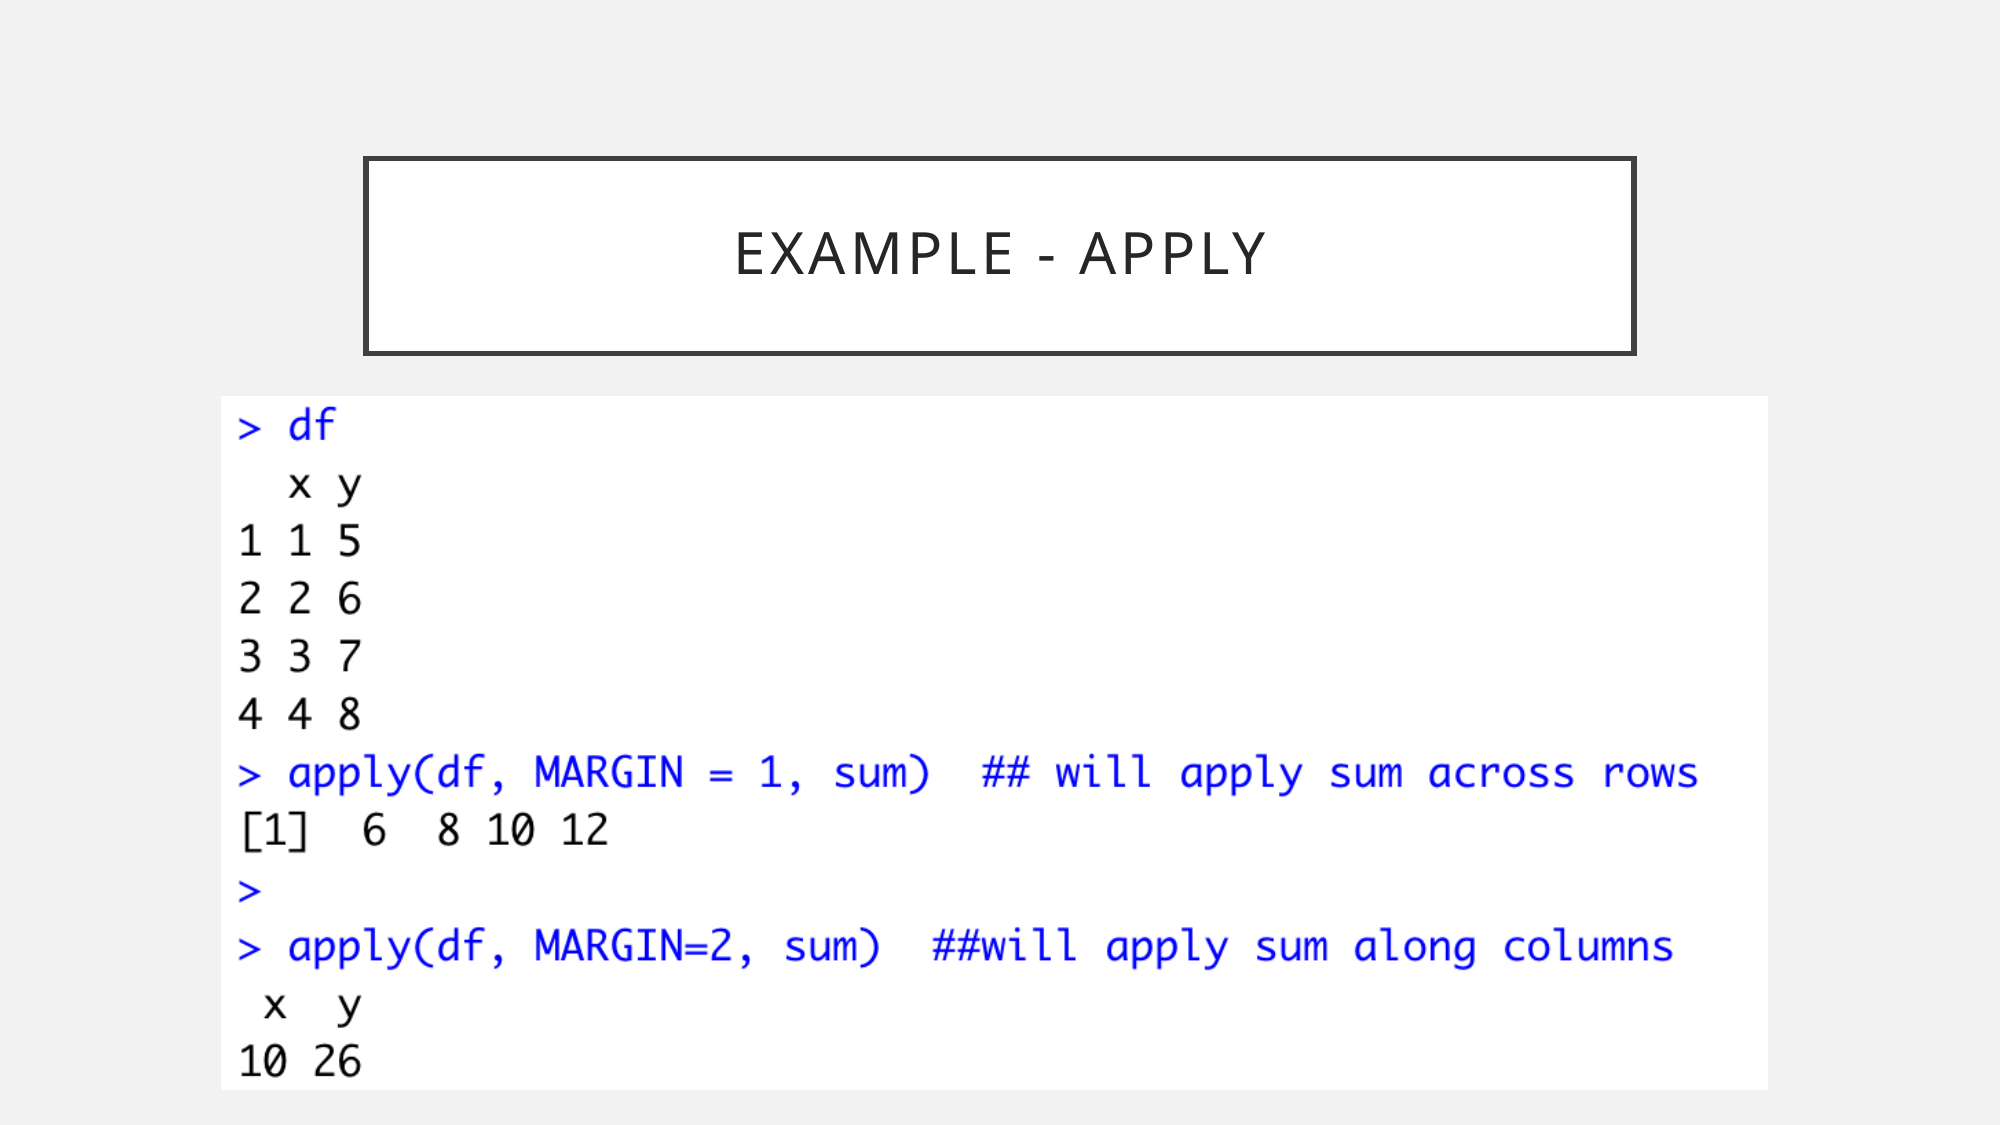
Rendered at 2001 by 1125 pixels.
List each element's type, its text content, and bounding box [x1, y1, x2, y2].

title Example - apply [363, 156, 1637, 356]
picture [221, 396, 1768, 1090]
